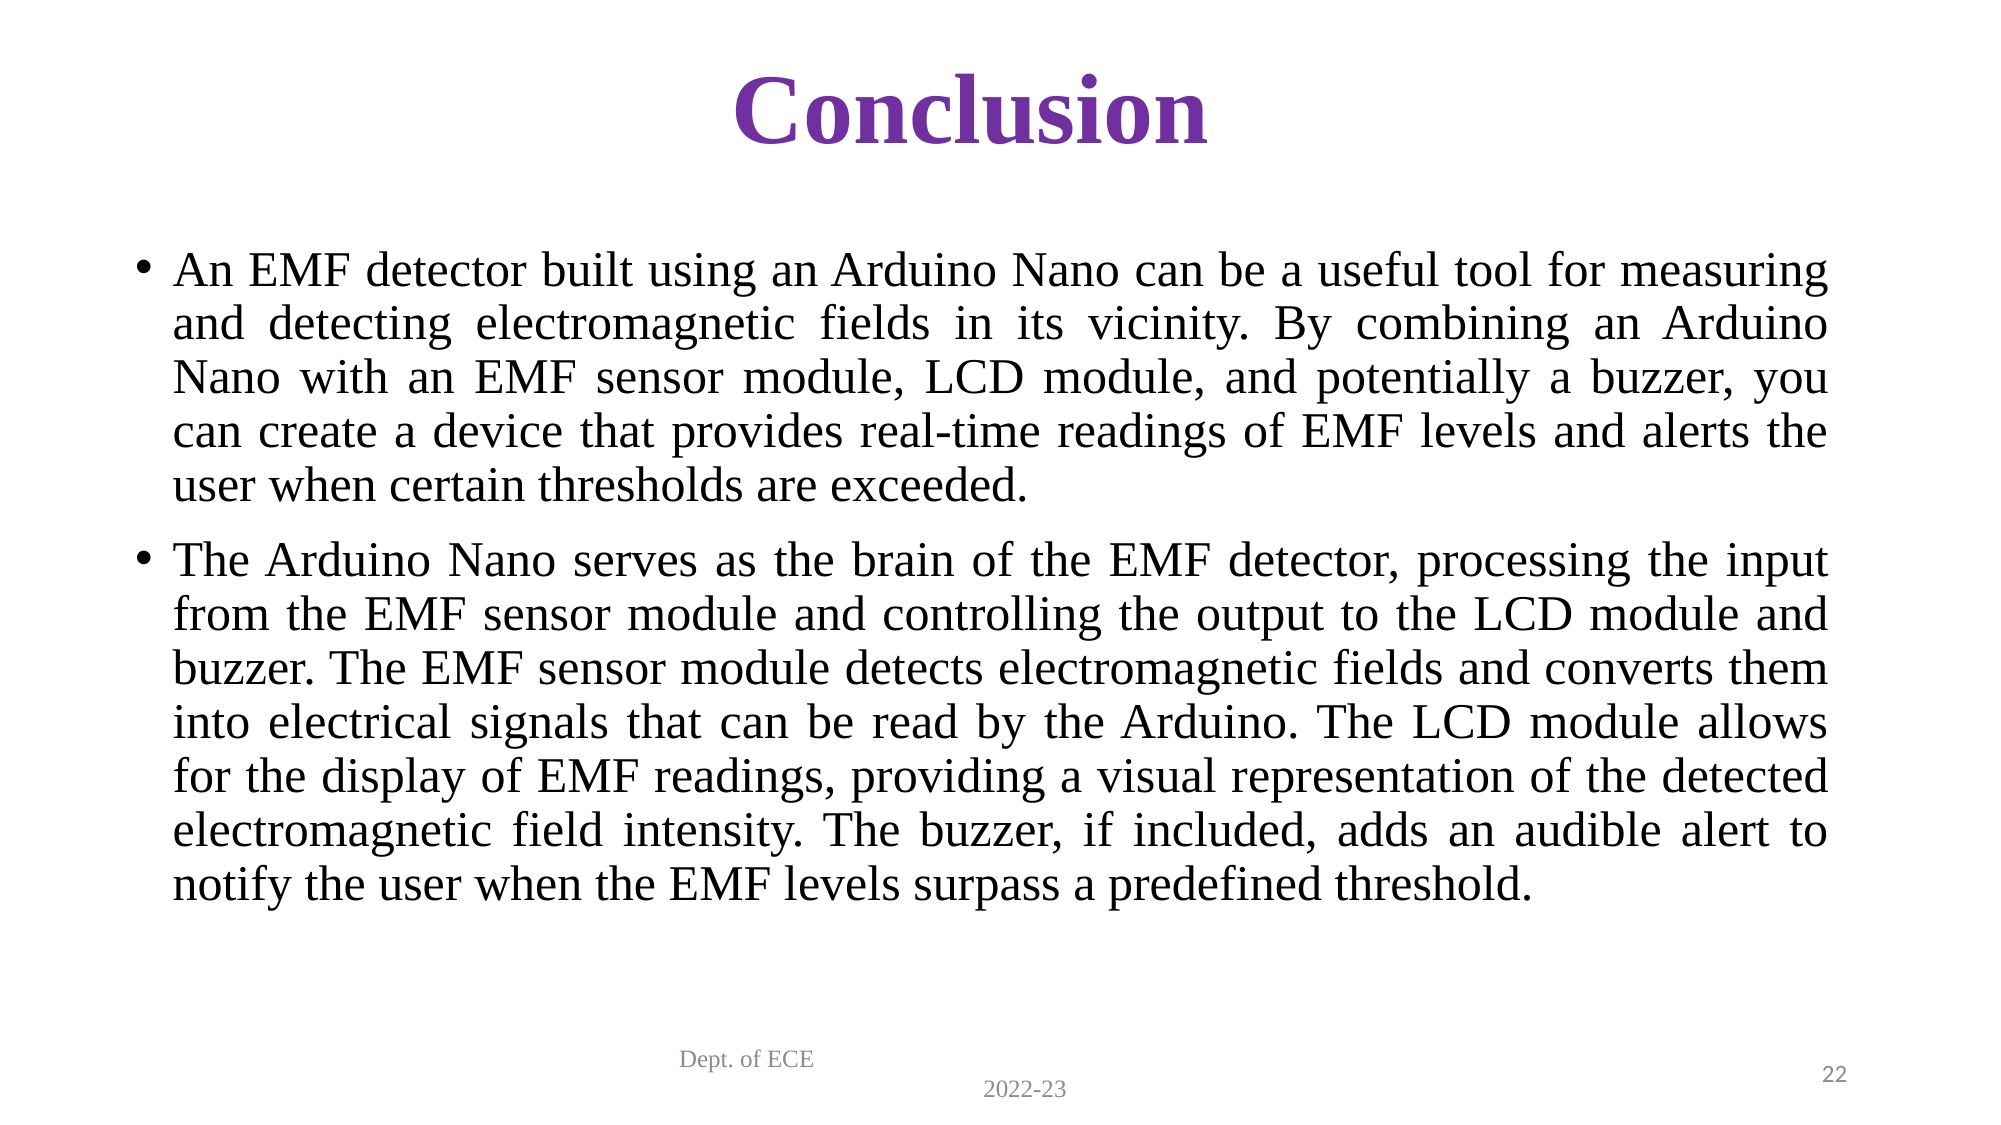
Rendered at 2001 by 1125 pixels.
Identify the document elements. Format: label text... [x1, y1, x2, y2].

footer Dept. of ECE 2022-23 [662, 1042, 1338, 1103]
title Conclusion [119, 3, 1845, 221]
list An EMF detector built using an Arduino Nano can be a useful tool for measuring and detecting electromagnetic fields in its vicinity. By combining an Arduino Nano with an EMF sensor module, LCD module, and potentially a buzzer, you can create a device that provides real-time readings of EMF levels and alerts the user when certain thresholds are exceeded. The Arduino Nano serves as the brain of the EMF detector, processing the input from the EMF sensor module and controlling the output to the LCD module and buzzer. The EMF sensor module detects electromagnetic fields and converts them into electrical signals that can be read by the Arduino. The LCD module allows for the display of EMF readings, providing a visual representation of the detected electromagnetic field intensity. The buzzer, if included, adds an audible alert to notify the user when the EMF levels surpass a predefined threshold. [119, 235, 1845, 984]
slide_number 22 [1412, 1042, 1863, 1103]
